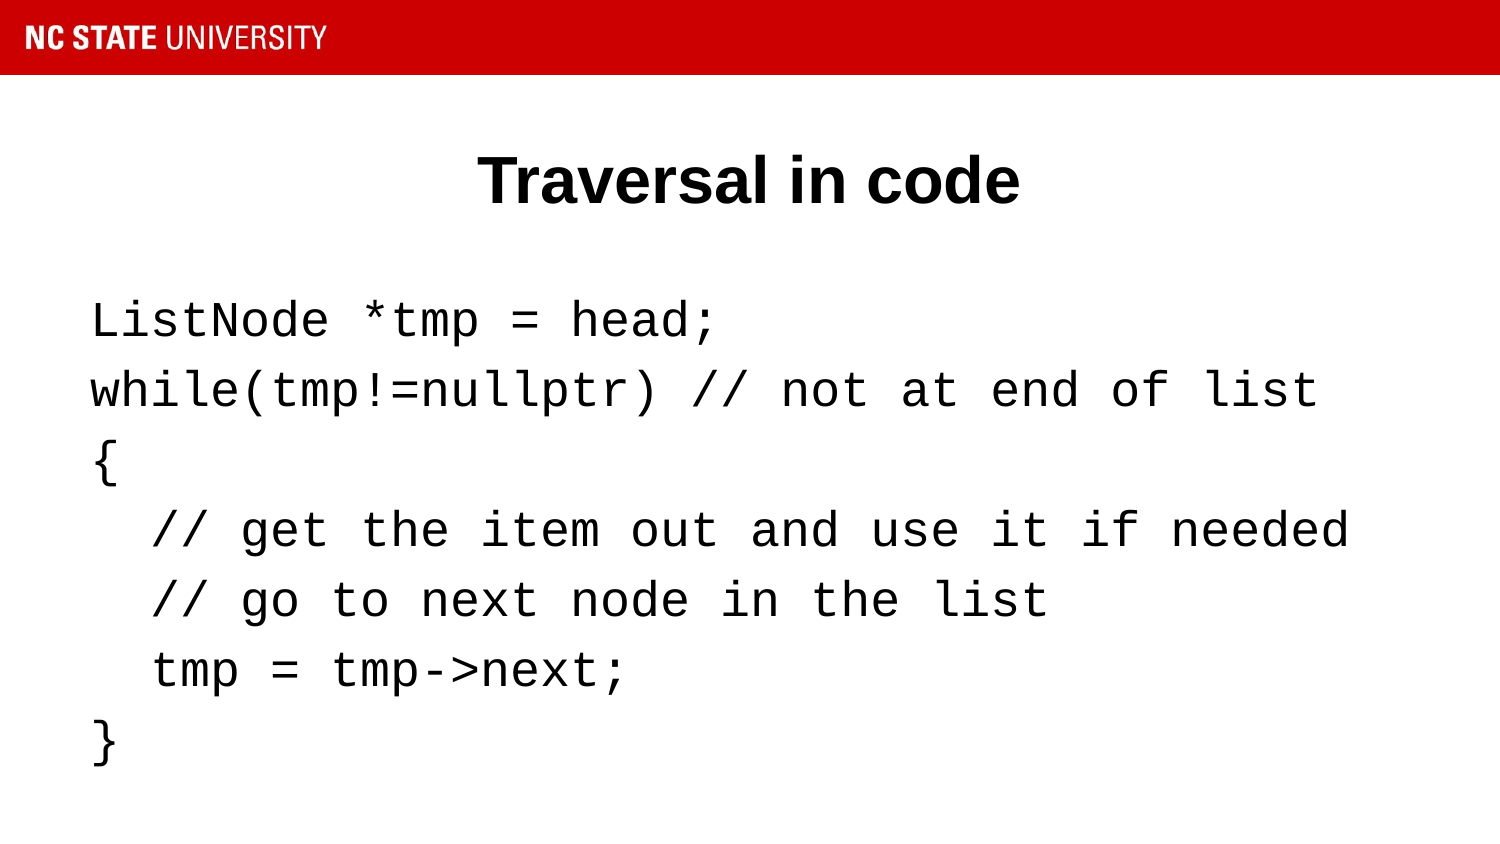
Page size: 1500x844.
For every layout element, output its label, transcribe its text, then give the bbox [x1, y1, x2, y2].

title Traversal in code [75, 110, 1425, 243]
list ListNode *tmp = head; while(tmp!=nullptr) // not at end of list { // get the item out and use it if needed // go to next node in the list tmp = tmp->next; } [75, 271, 1425, 788]
picture [0, 0, 1500, 75]
